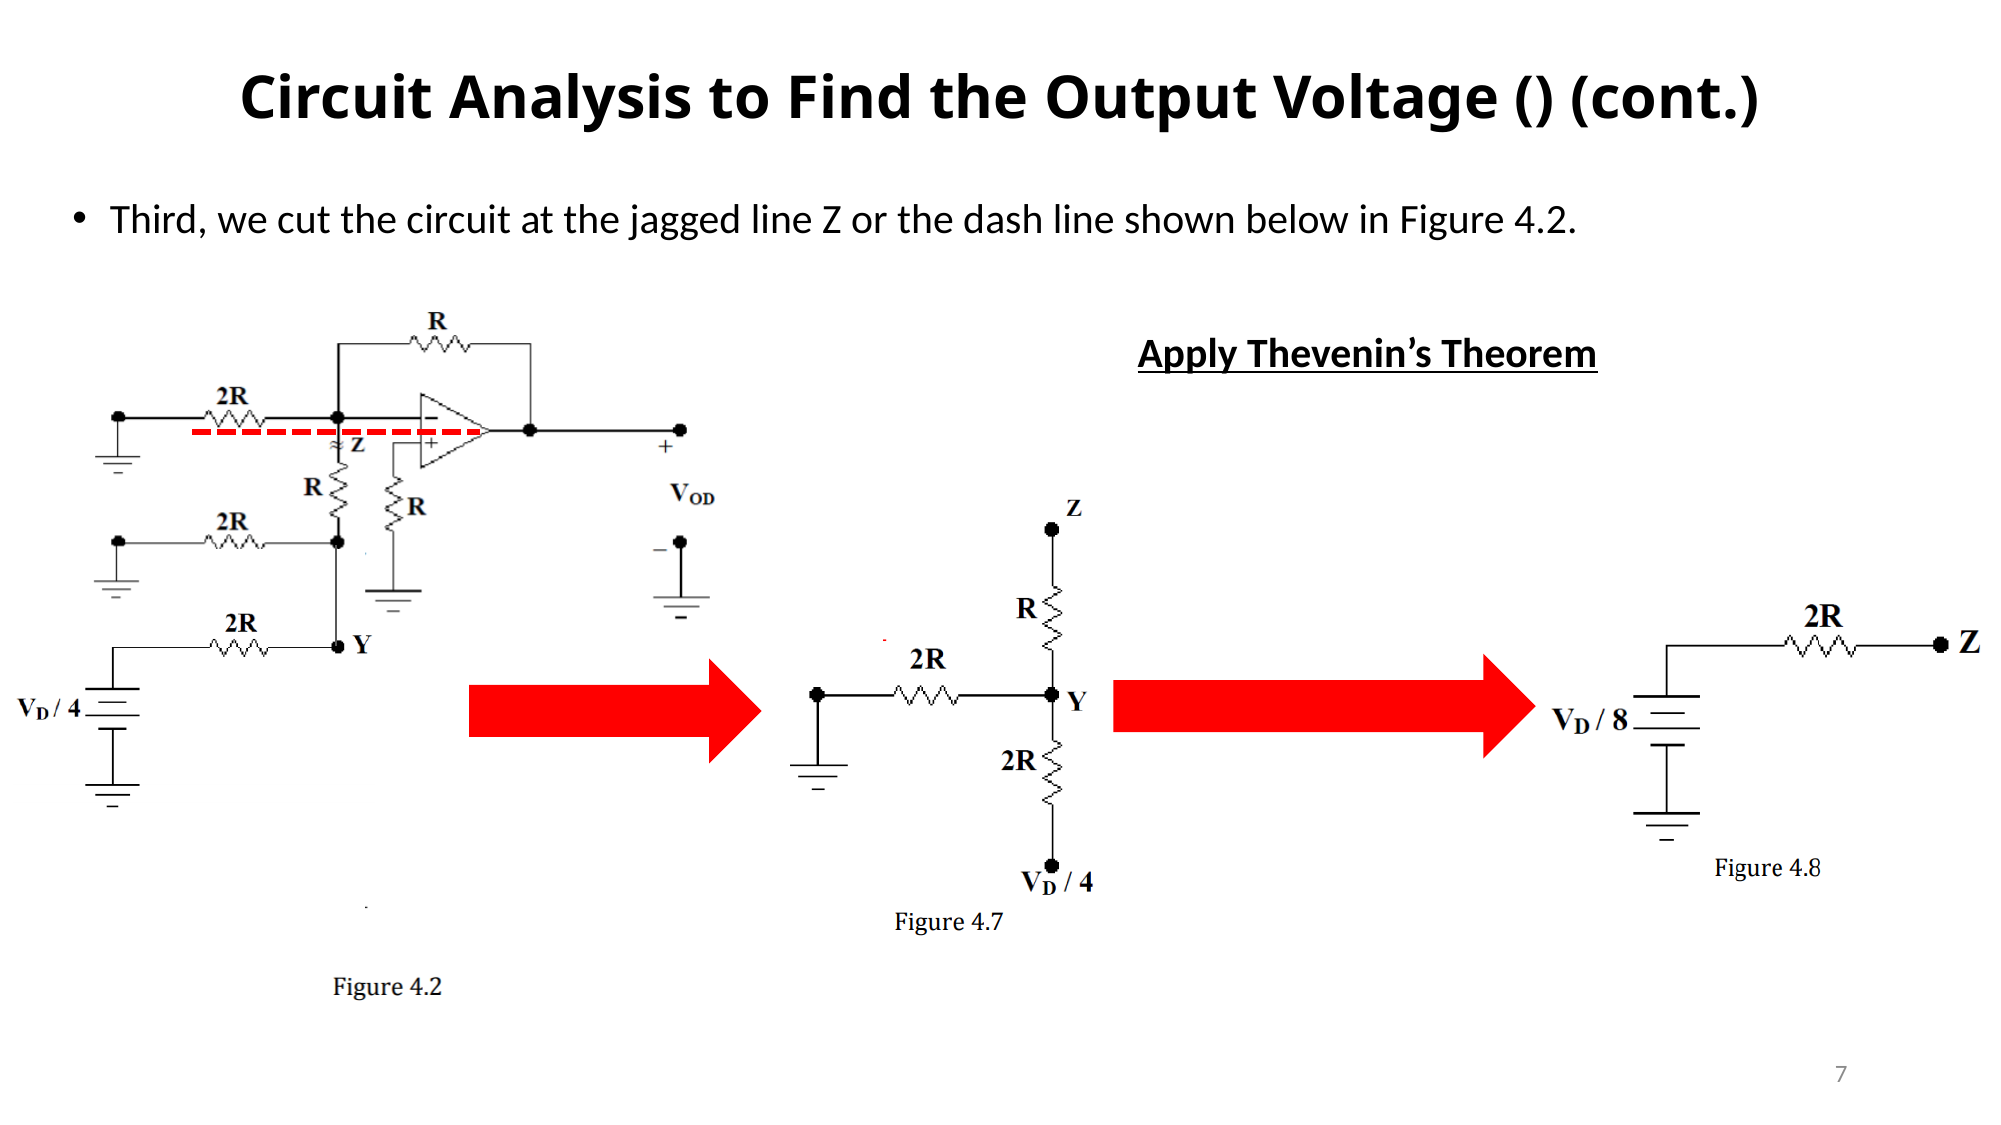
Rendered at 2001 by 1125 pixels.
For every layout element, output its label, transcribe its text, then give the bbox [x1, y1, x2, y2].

picture [12, 287, 728, 1010]
picture [1532, 587, 1983, 884]
list Third, we cut the circuit at the jagged line Z or the dash line shown below in Figure 4.2. [57, 189, 1938, 414]
slide_number 7 [1412, 1042, 1863, 1103]
text_box Apply Thevenin’s Theorem [1122, 318, 1672, 384]
text_box [1113, 653, 1532, 759]
picture [789, 483, 1098, 939]
text_box [728, 677, 762, 745]
